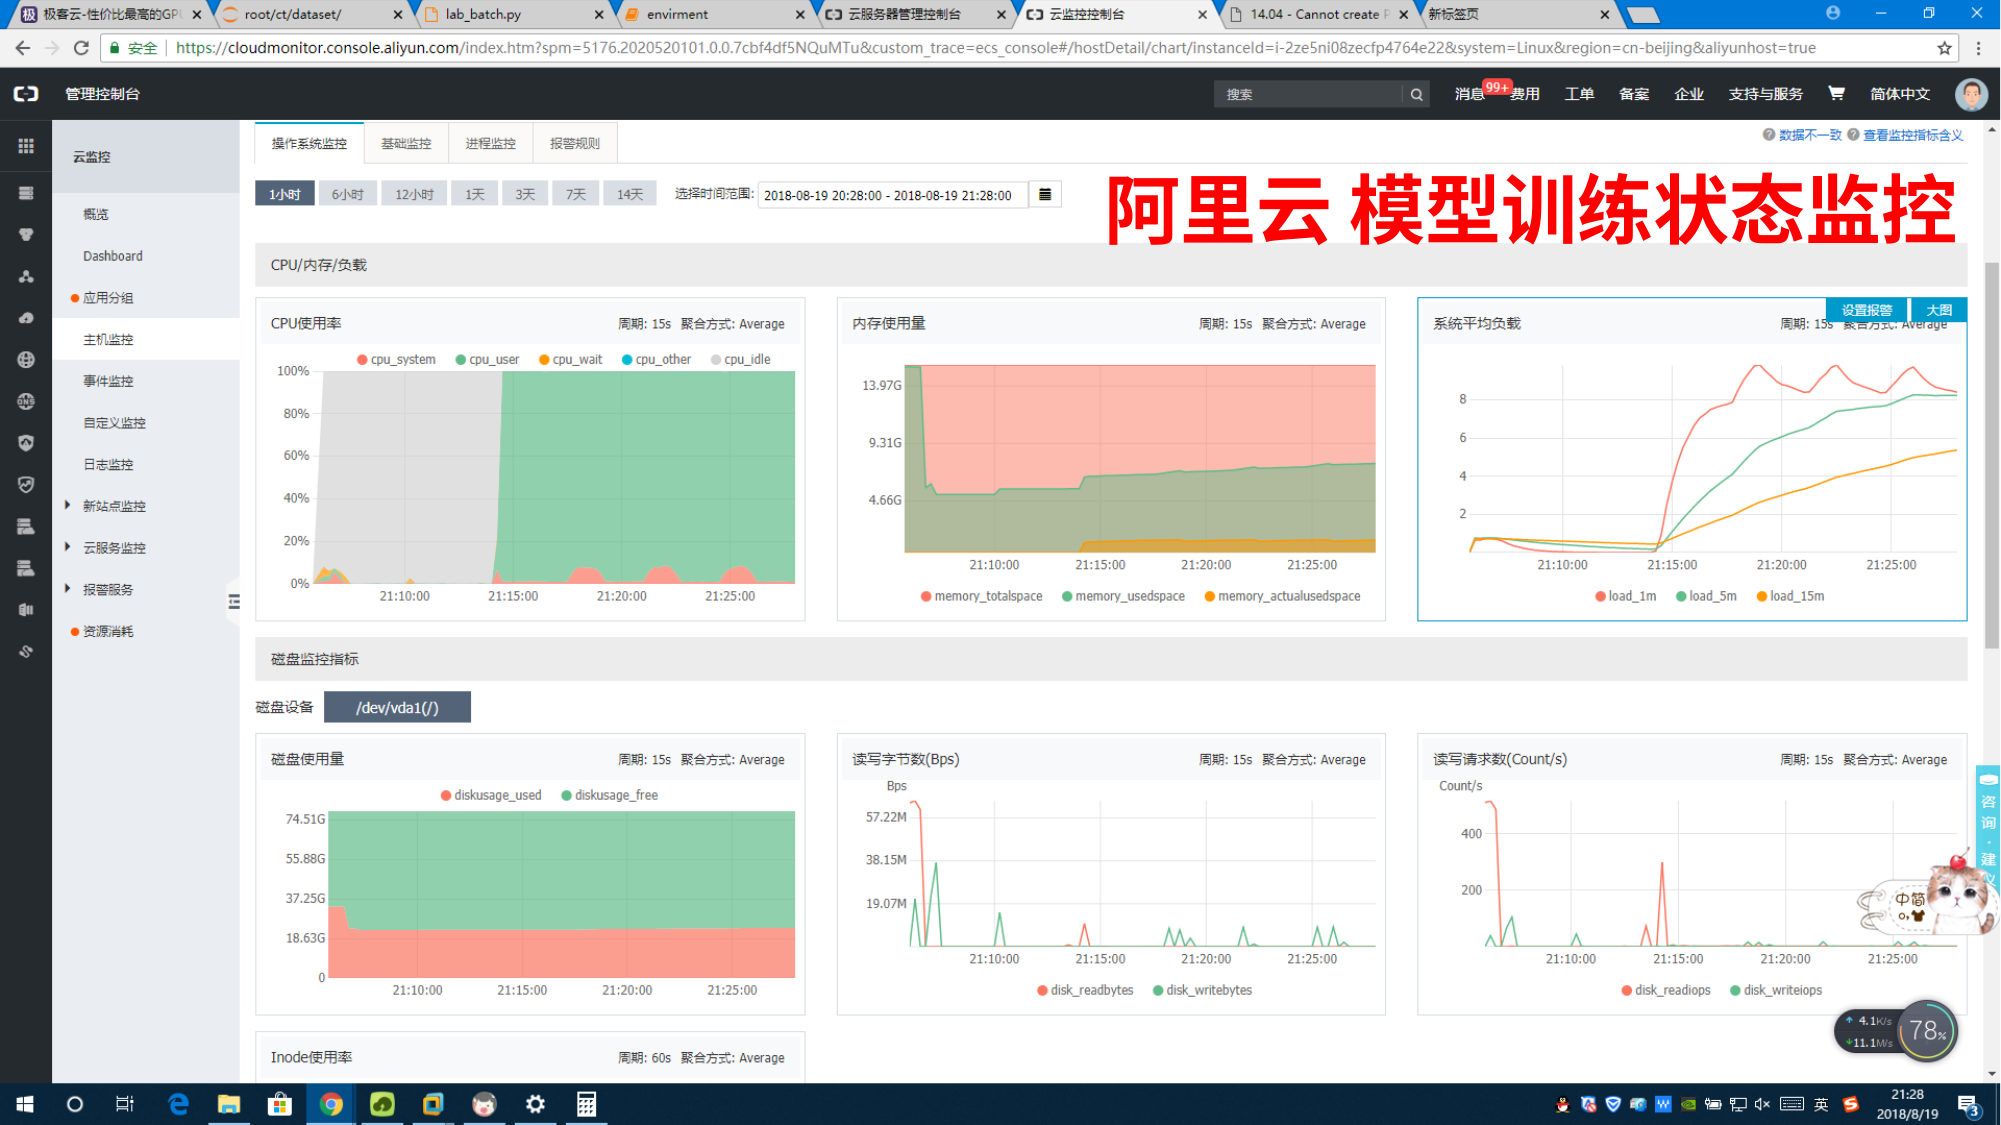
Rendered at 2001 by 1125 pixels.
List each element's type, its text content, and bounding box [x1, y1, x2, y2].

title 阿里云 模型训练状态监控 [946, 163, 1973, 263]
picture [0, 0, 2001, 1125]
